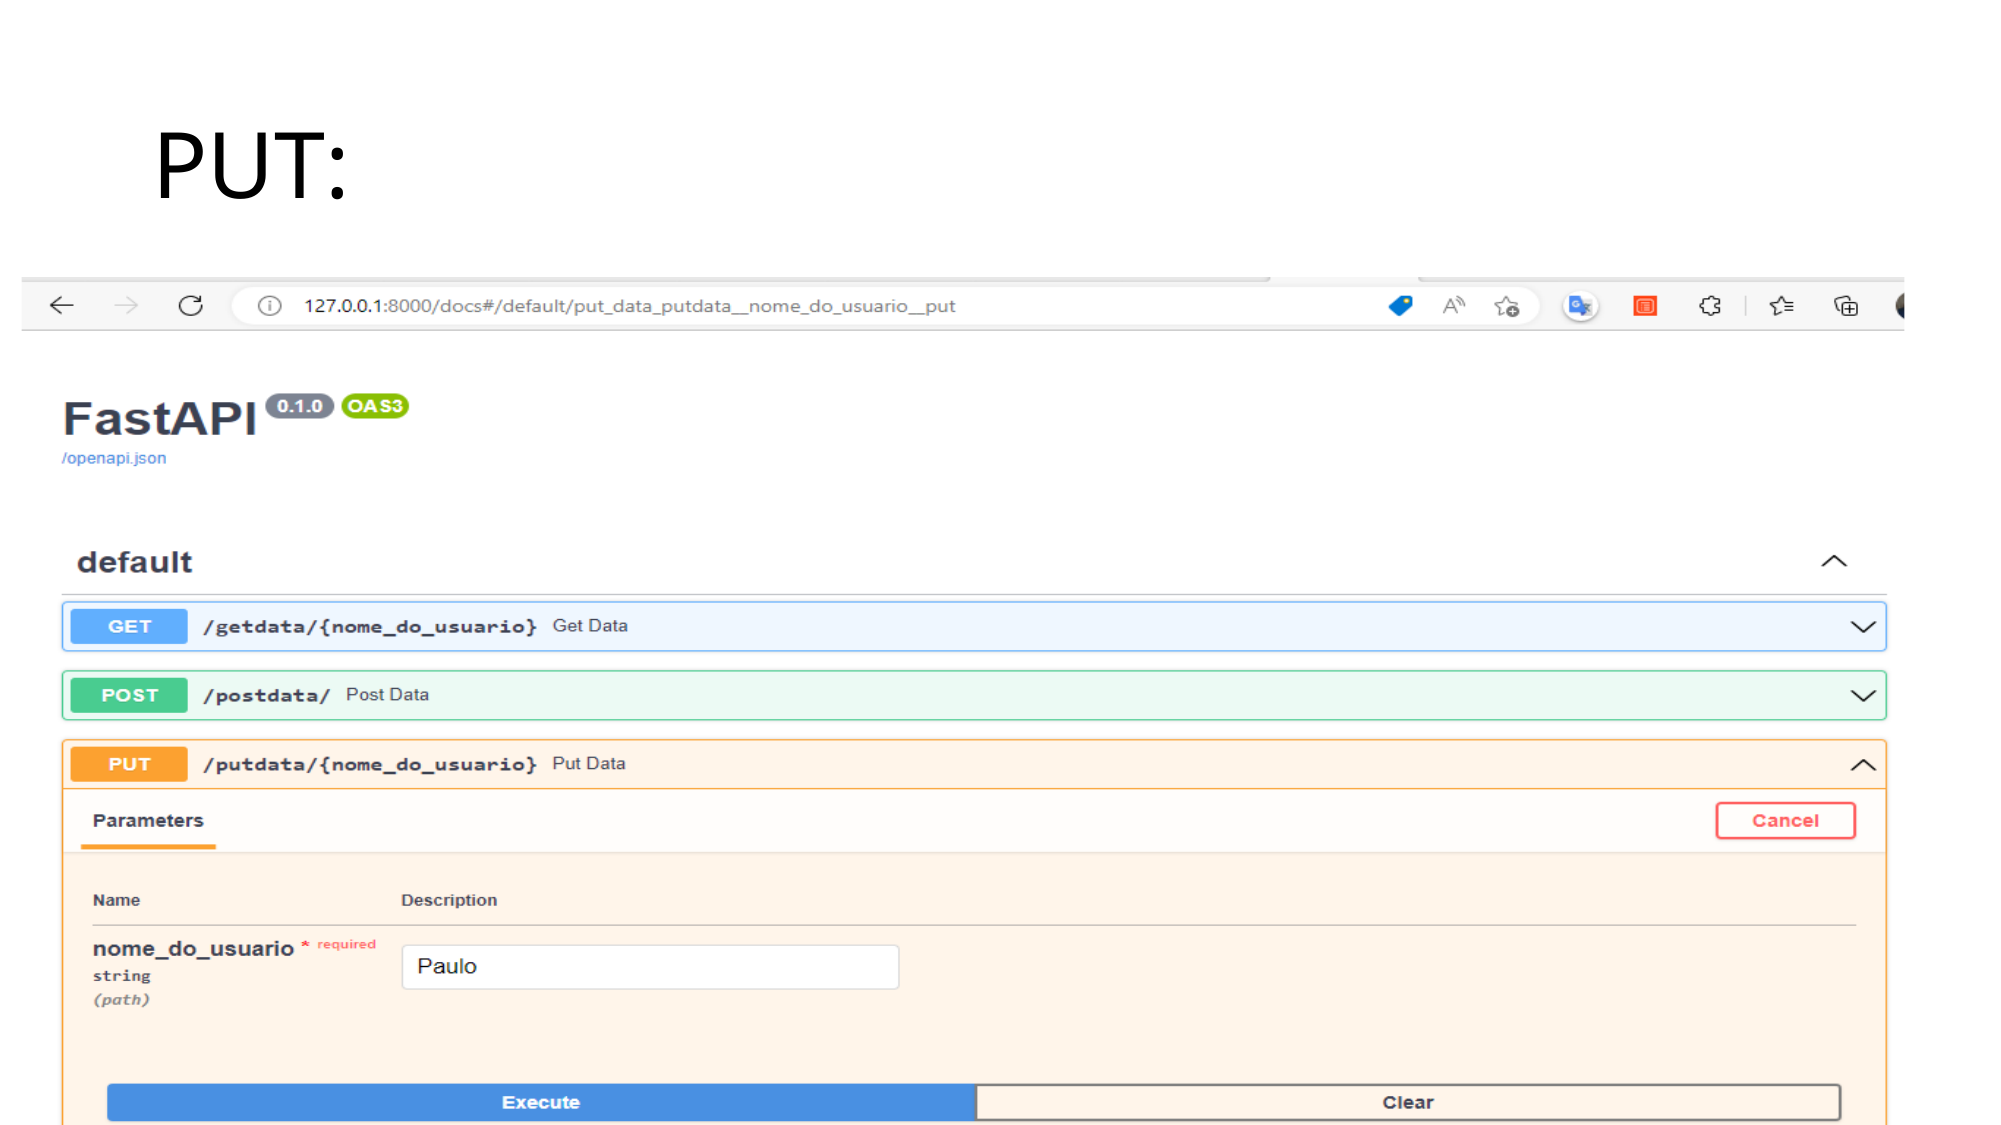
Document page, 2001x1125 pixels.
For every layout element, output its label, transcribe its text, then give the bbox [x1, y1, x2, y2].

picture [21, 277, 1905, 1125]
title PUT: [137, 59, 1863, 277]
